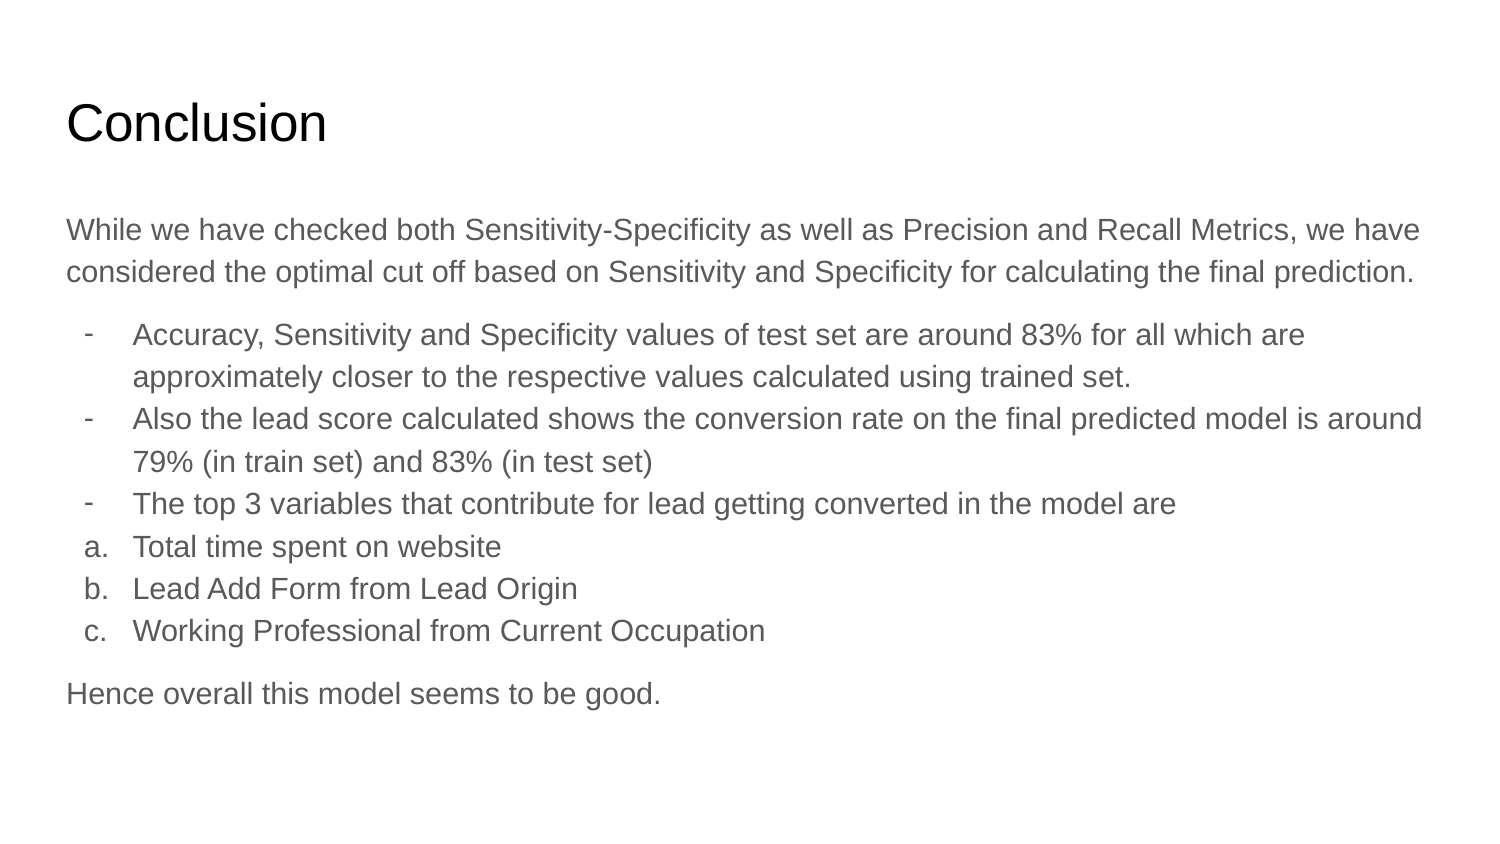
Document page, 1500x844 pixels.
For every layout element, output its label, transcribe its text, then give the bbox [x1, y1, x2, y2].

list While we have checked both Sensitivity-Specificity as well as Precision and Recall Metrics, we have considered the optimal cut off based on Sensitivity and Specificity for calculating the final prediction. Accuracy, Sensitivity and Specificity values of test set are around 83% for all which are approximately closer to the respective values calculated using trained set. Also the lead score calculated shows the conversion rate on the final predicted model is around 79% (in train set) and 83% (in test set) The top 3 variables that contribute for lead getting converted in the model are Total time spent on website Lead Add Form from Lead Origin Working Professional from Current Occupation Hence overall this model seems to be good. [51, 189, 1449, 750]
title Conclusion [51, 72, 1449, 167]
